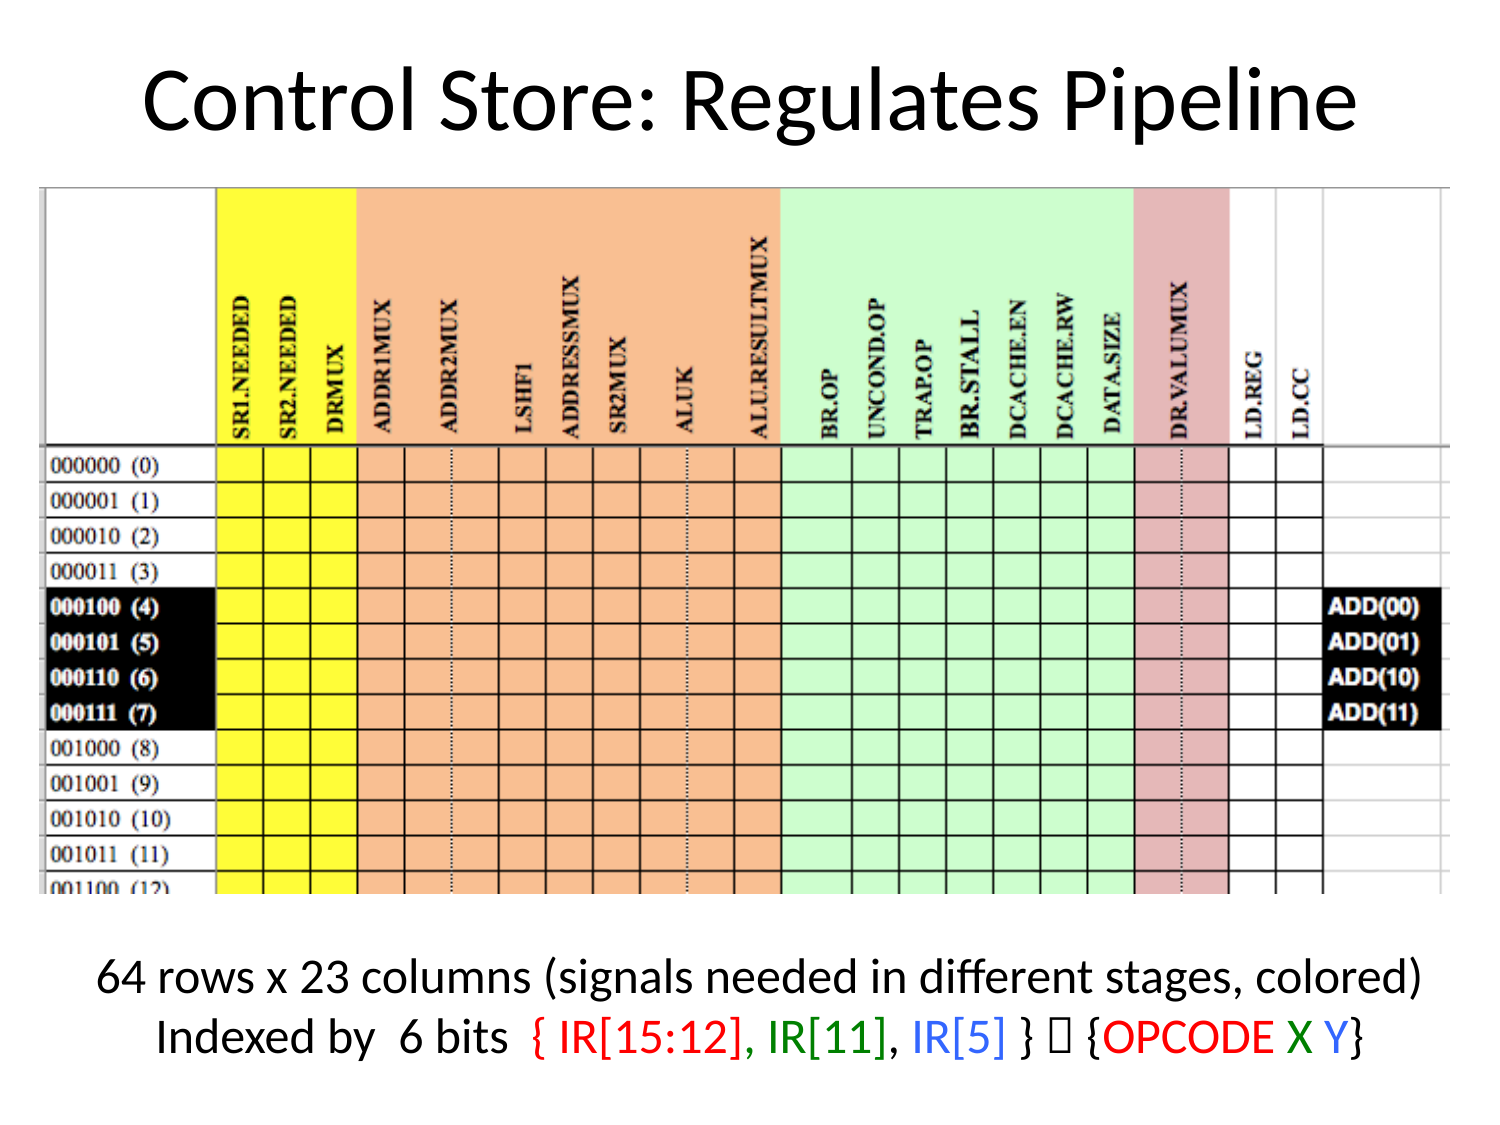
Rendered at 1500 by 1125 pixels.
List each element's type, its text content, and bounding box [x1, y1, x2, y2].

picture [39, 187, 1450, 894]
title Control Store: Regulates Pipeline [39, 0, 1465, 188]
text_box 64 rows x 23 columns (signals needed in different stages, colored) Indexed by 6 bits { IR[15:12], IR[11], IR[5] }  {OPCODE X Y} [80, 936, 1439, 1071]
